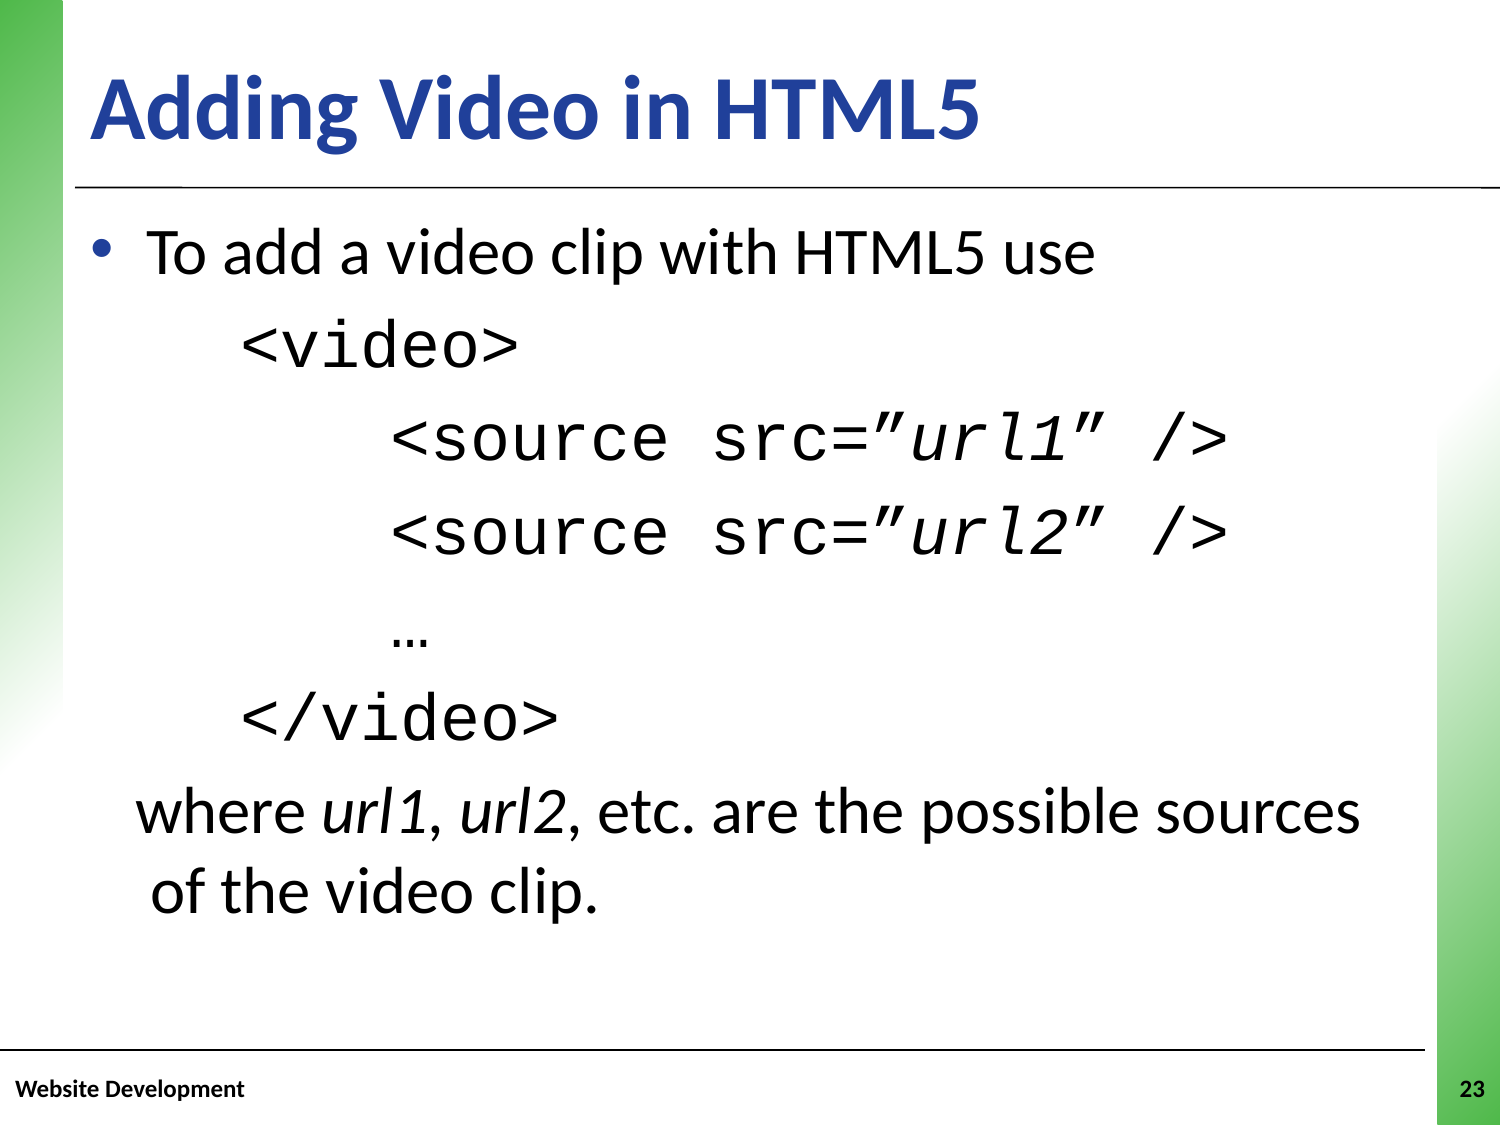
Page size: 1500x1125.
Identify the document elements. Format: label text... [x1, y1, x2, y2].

slide_number 23 [1412, 1050, 1500, 1125]
list To add a video clip with HTML5 use <video> <source src=”url1” /> <source src=”url2” /> … </video> where url1, url2, etc. are the possible sources of the video clip. [74, 199, 1438, 1006]
title Adding Video in HTML5 [74, 24, 1438, 181]
footer Website Development [0, 1050, 1350, 1125]
